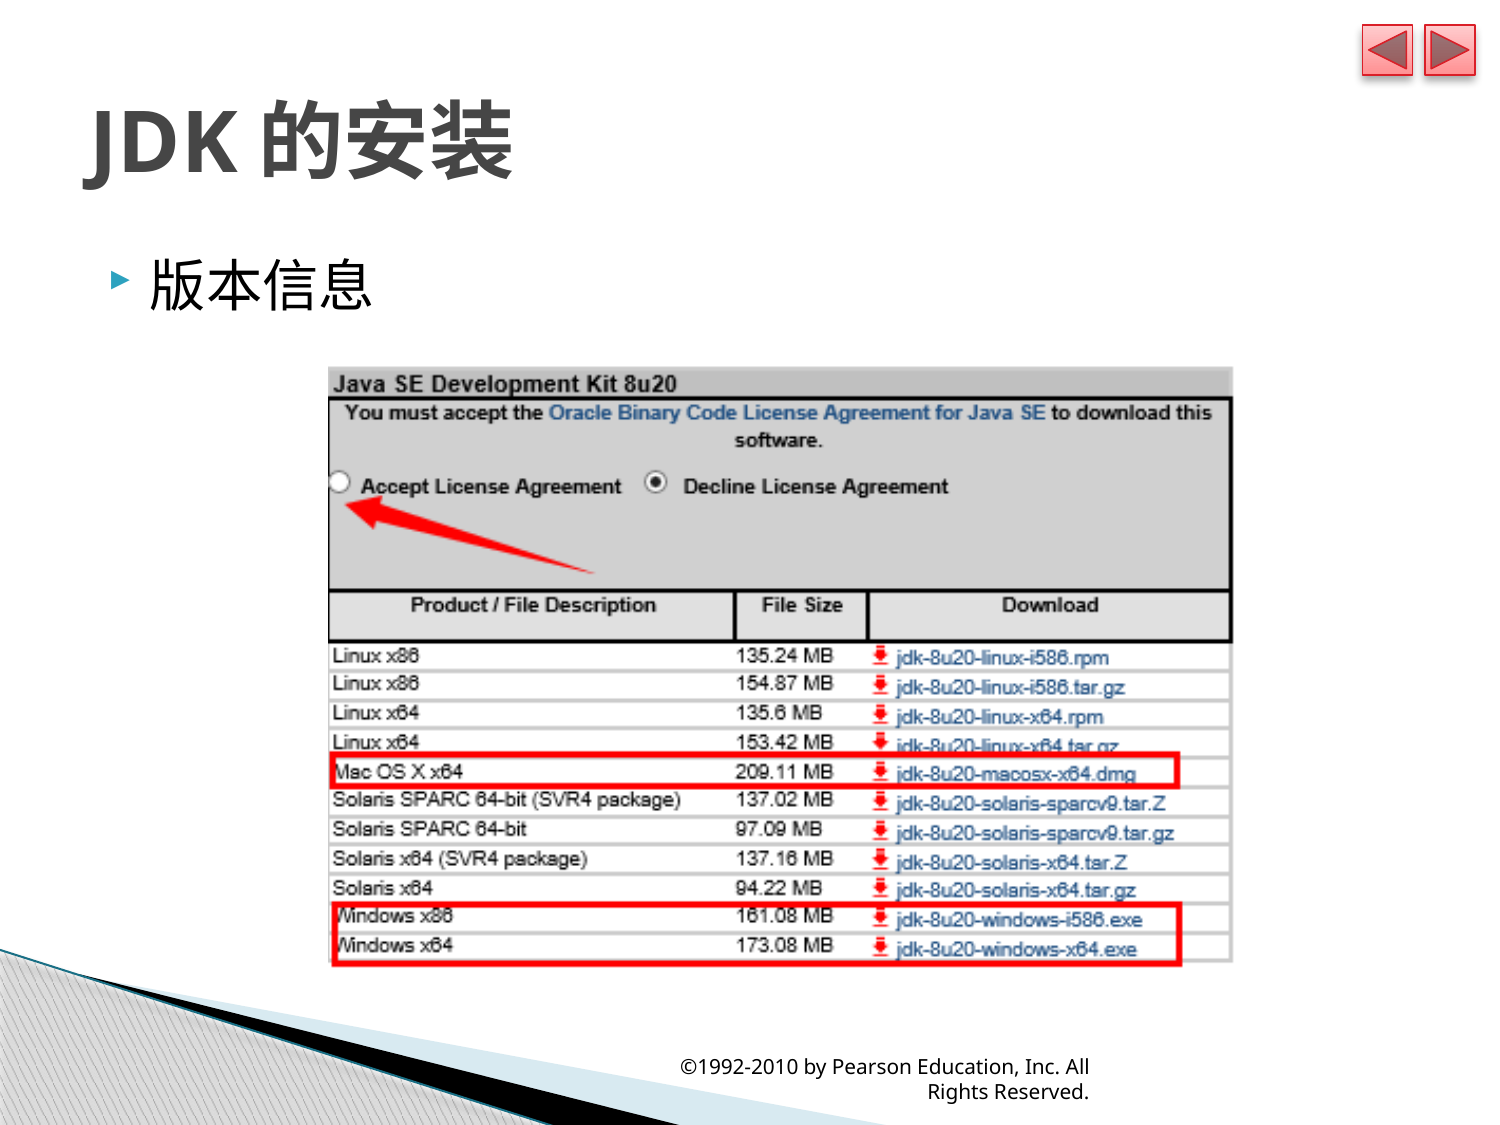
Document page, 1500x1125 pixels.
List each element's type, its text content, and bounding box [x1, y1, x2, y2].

list 版本信息 [75, 242, 1425, 986]
title JDK的安装 [75, 45, 1425, 233]
picture [327, 362, 1261, 978]
footer ©1992-2010 by Pearson Education, Inc. All Rights Reserved. [650, 1051, 1105, 1112]
